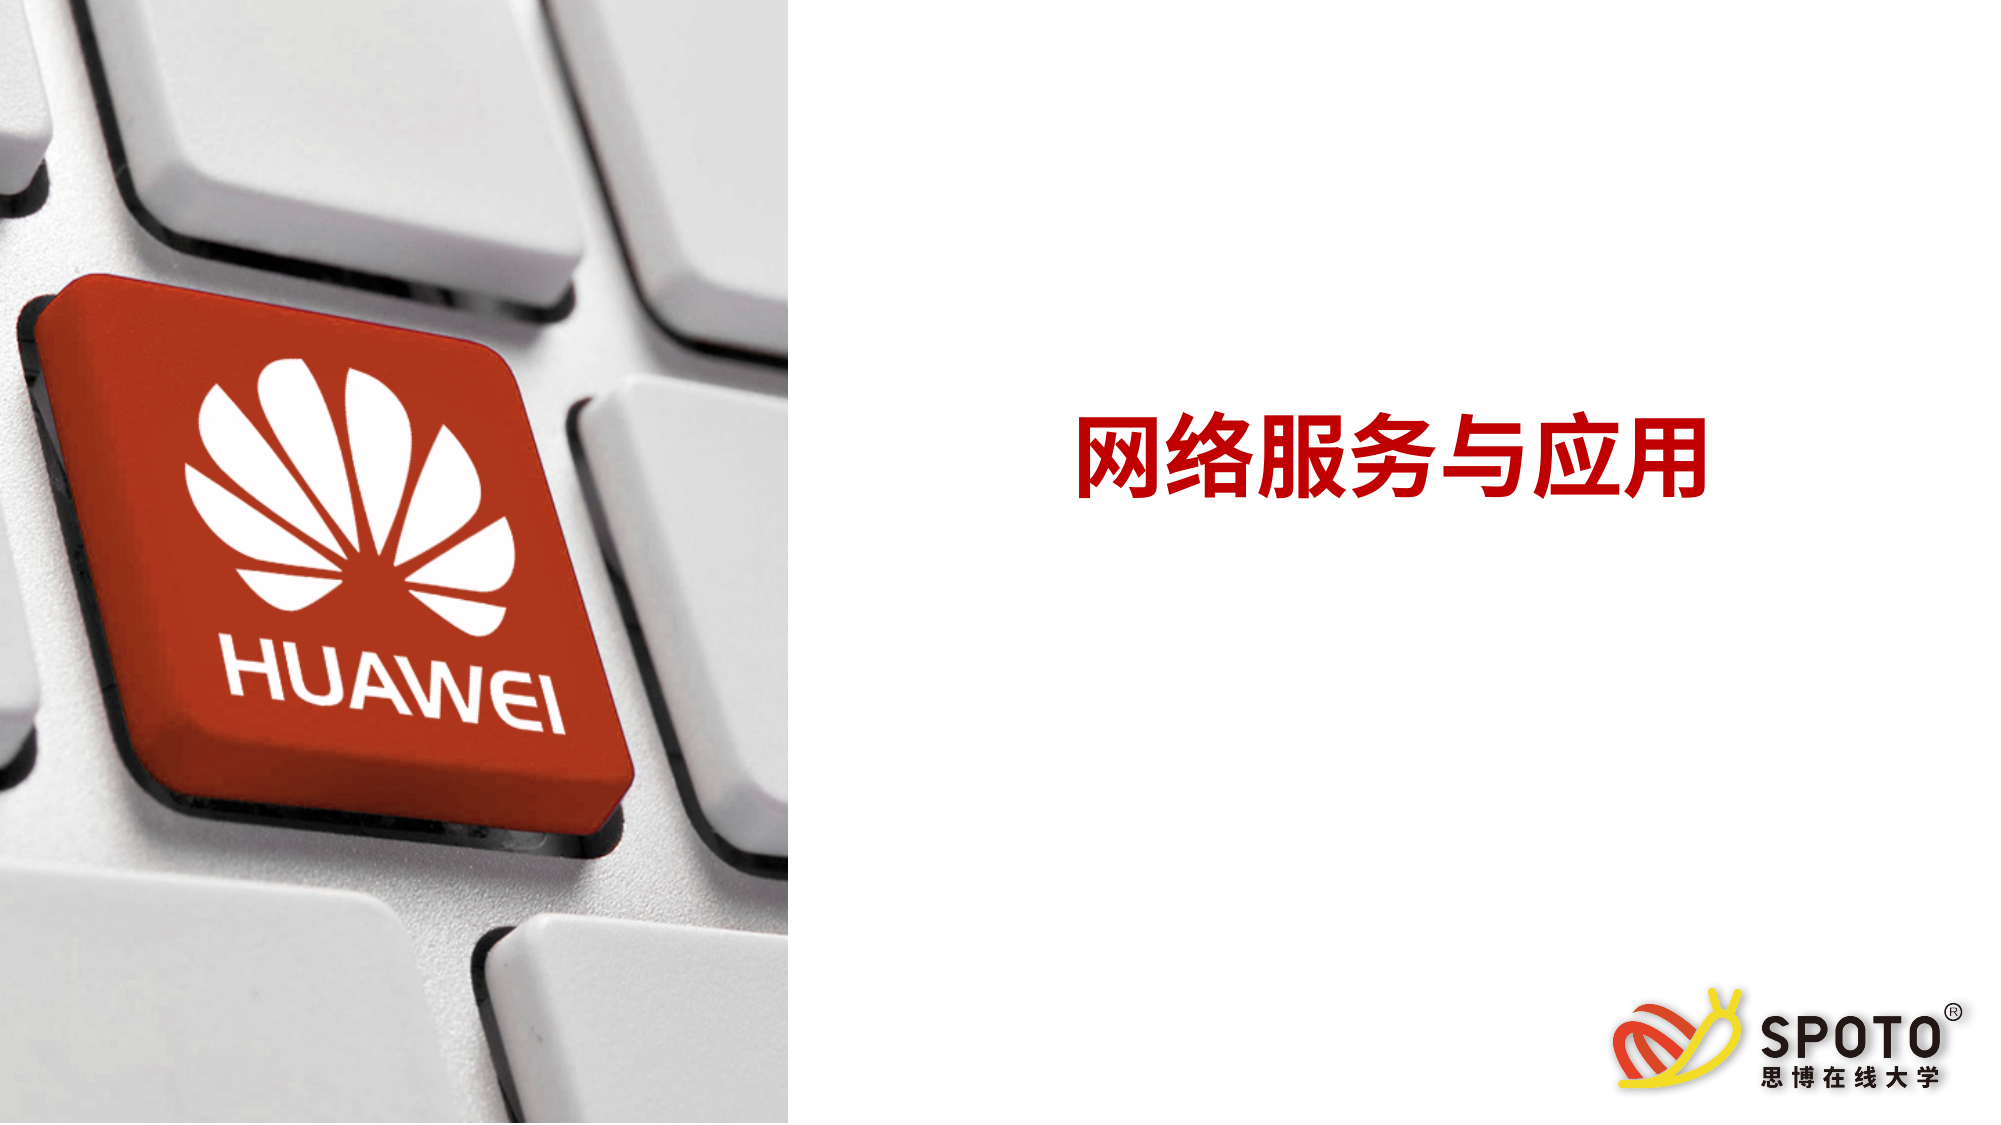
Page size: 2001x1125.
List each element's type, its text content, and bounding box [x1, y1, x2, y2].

picture [1582, 985, 1983, 1112]
title 网络服务与应用 [787, 302, 2000, 620]
picture [0, 0, 788, 1123]
